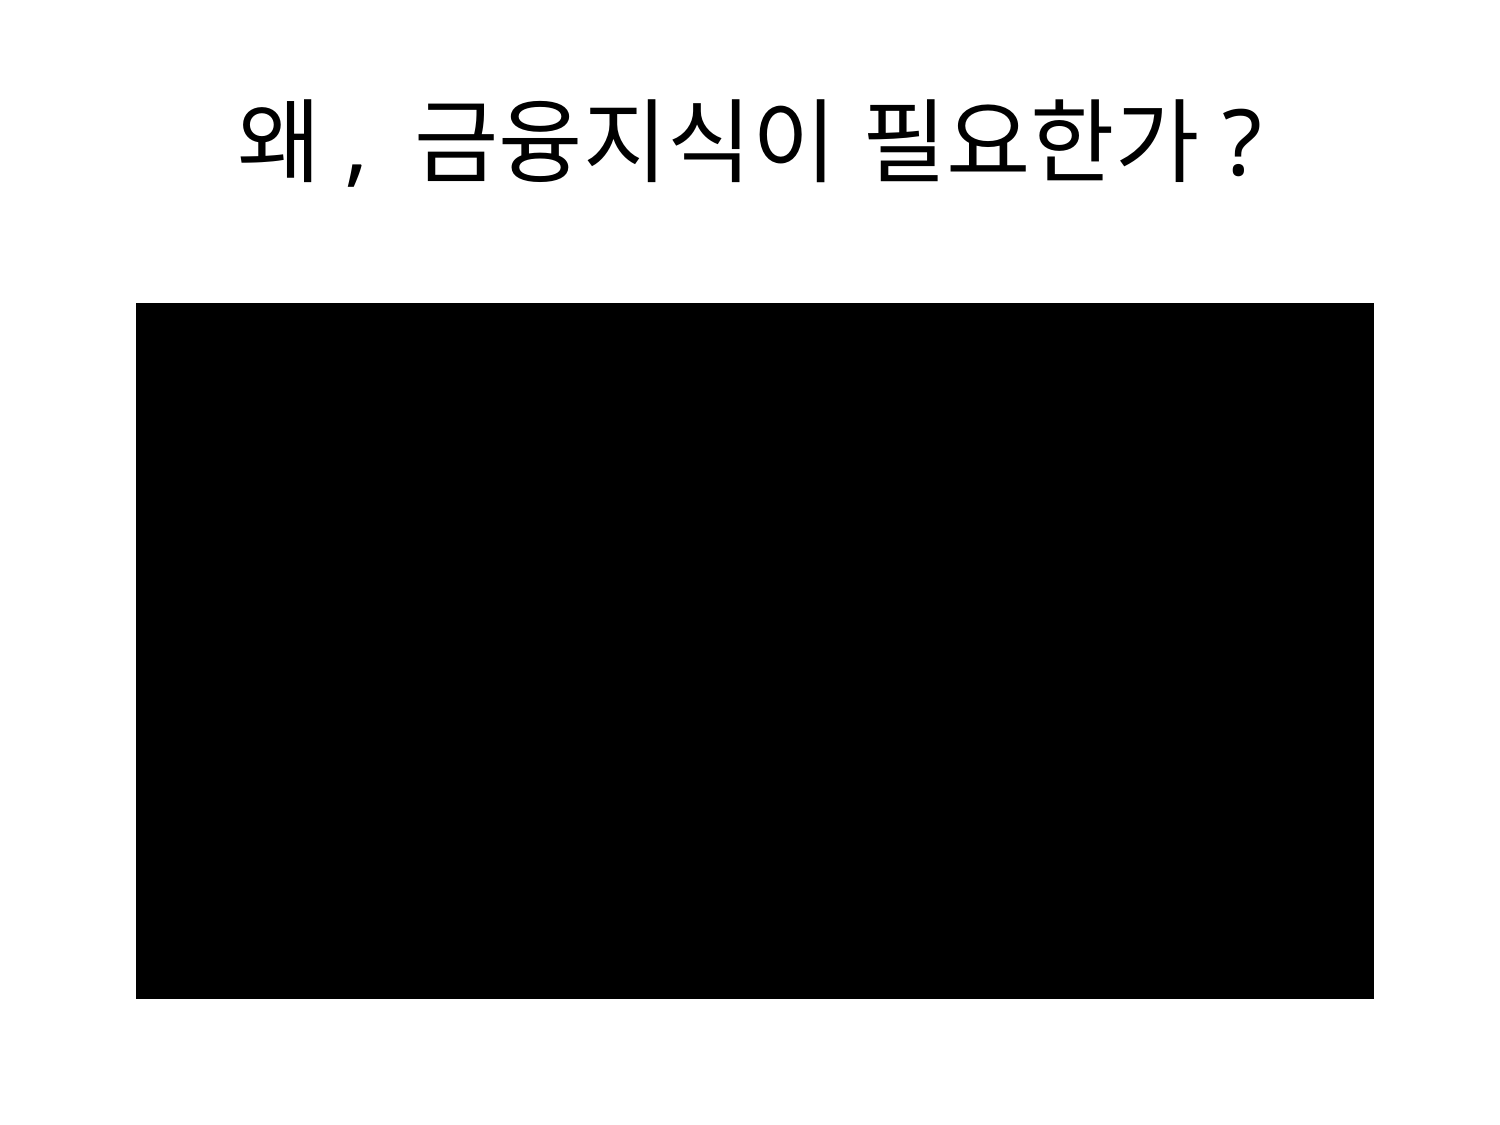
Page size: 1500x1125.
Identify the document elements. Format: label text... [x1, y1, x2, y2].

title 왜, 금융지식이 필요한가? [75, 45, 1425, 233]
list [135, 302, 1375, 1000]
